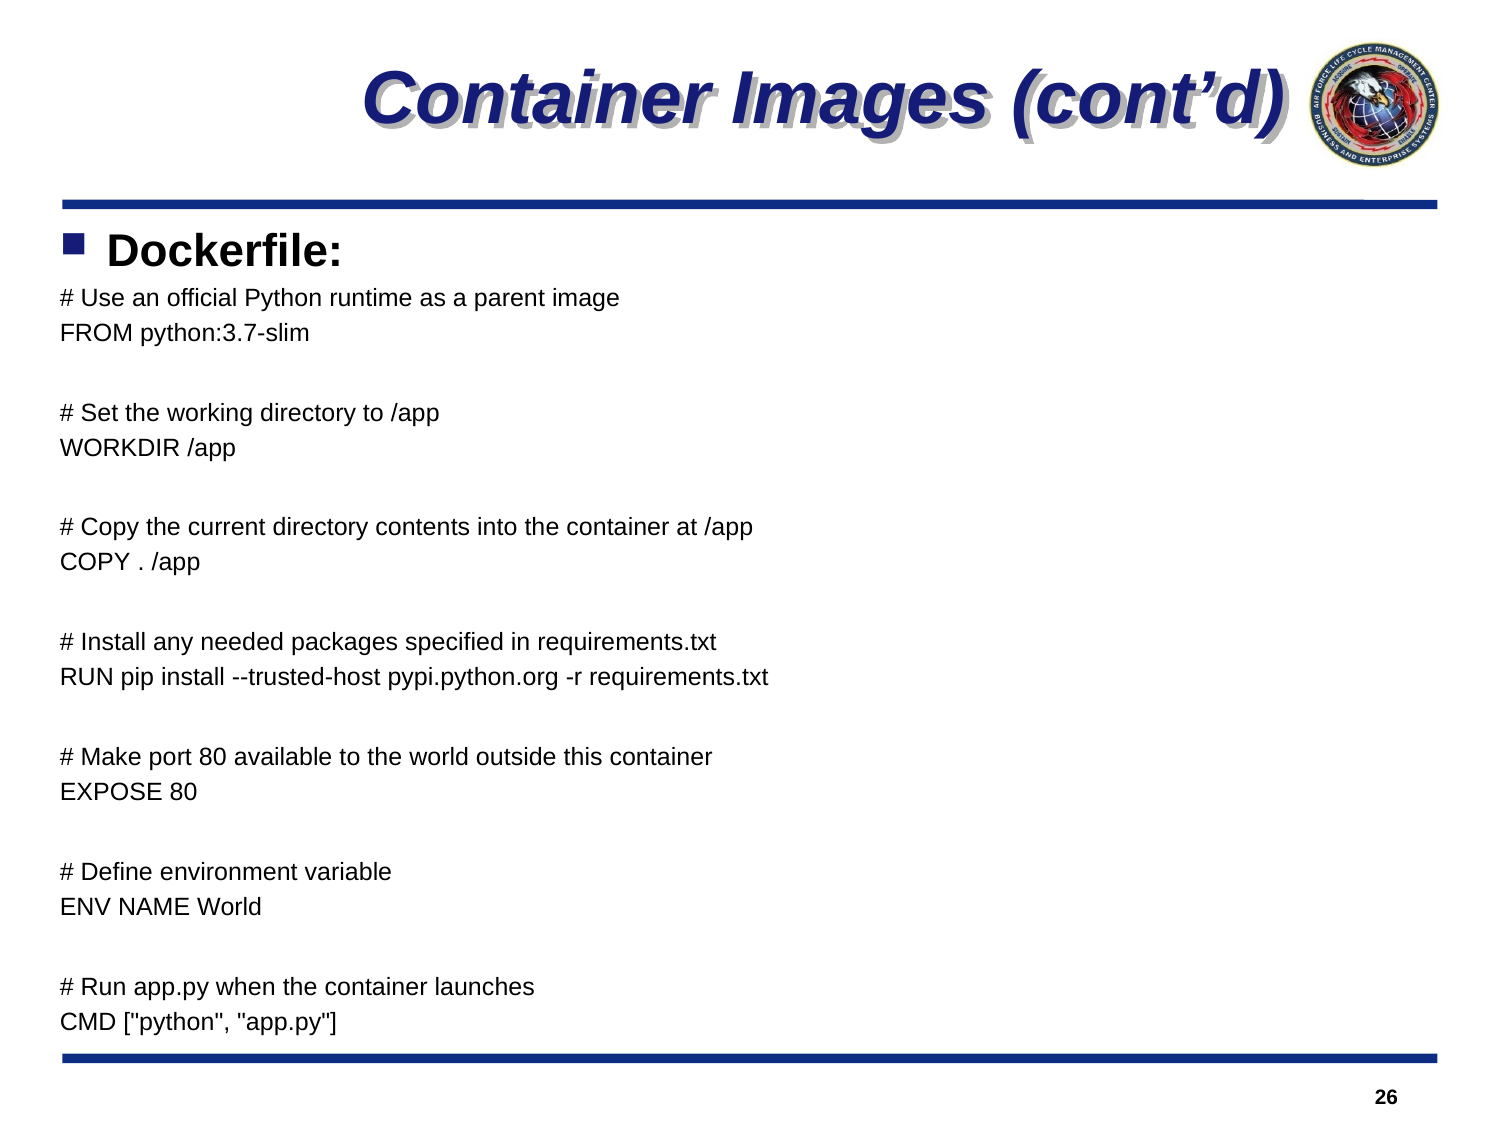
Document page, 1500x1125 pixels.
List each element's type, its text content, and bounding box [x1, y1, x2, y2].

picture [1306, 38, 1445, 173]
text_box Container Images (cont’d) [173, 0, 1302, 188]
text_box Dockerfile: # Use an official Python runtime as a parent image FROM python:3.7-slim # Set the working directory to /app WORKDIR /app # Copy the current directory contents into the container at /app COPY . /app # Install any needed packages specified in requirements.txt RUN pip install --trusted-host pypi.python.org -r requirements.txt # Make port 80 available to the world outside this container EXPOSE 80 # Define environment variable ENV NAME World # Run app.py when the container launches CMD ["python", "app.py"] [45, 213, 1430, 1045]
